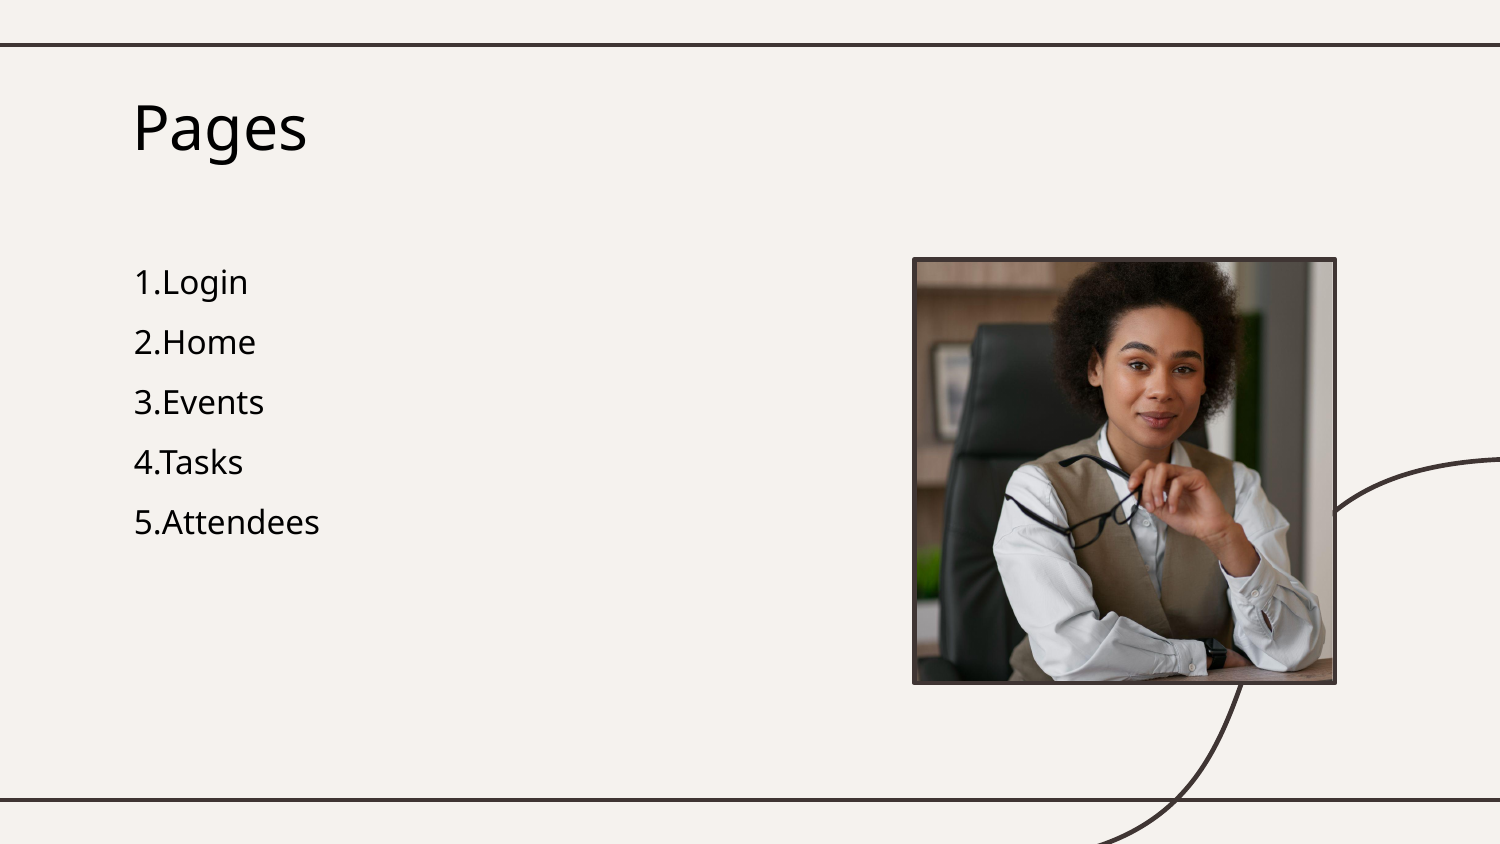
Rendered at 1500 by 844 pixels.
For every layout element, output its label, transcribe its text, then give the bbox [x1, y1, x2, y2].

title Pages [116, 72, 1049, 167]
subtitle 1.Login 2.Home 3.Events 4.Tasks 5.Attendees [118, 226, 750, 618]
picture [916, 261, 1333, 681]
